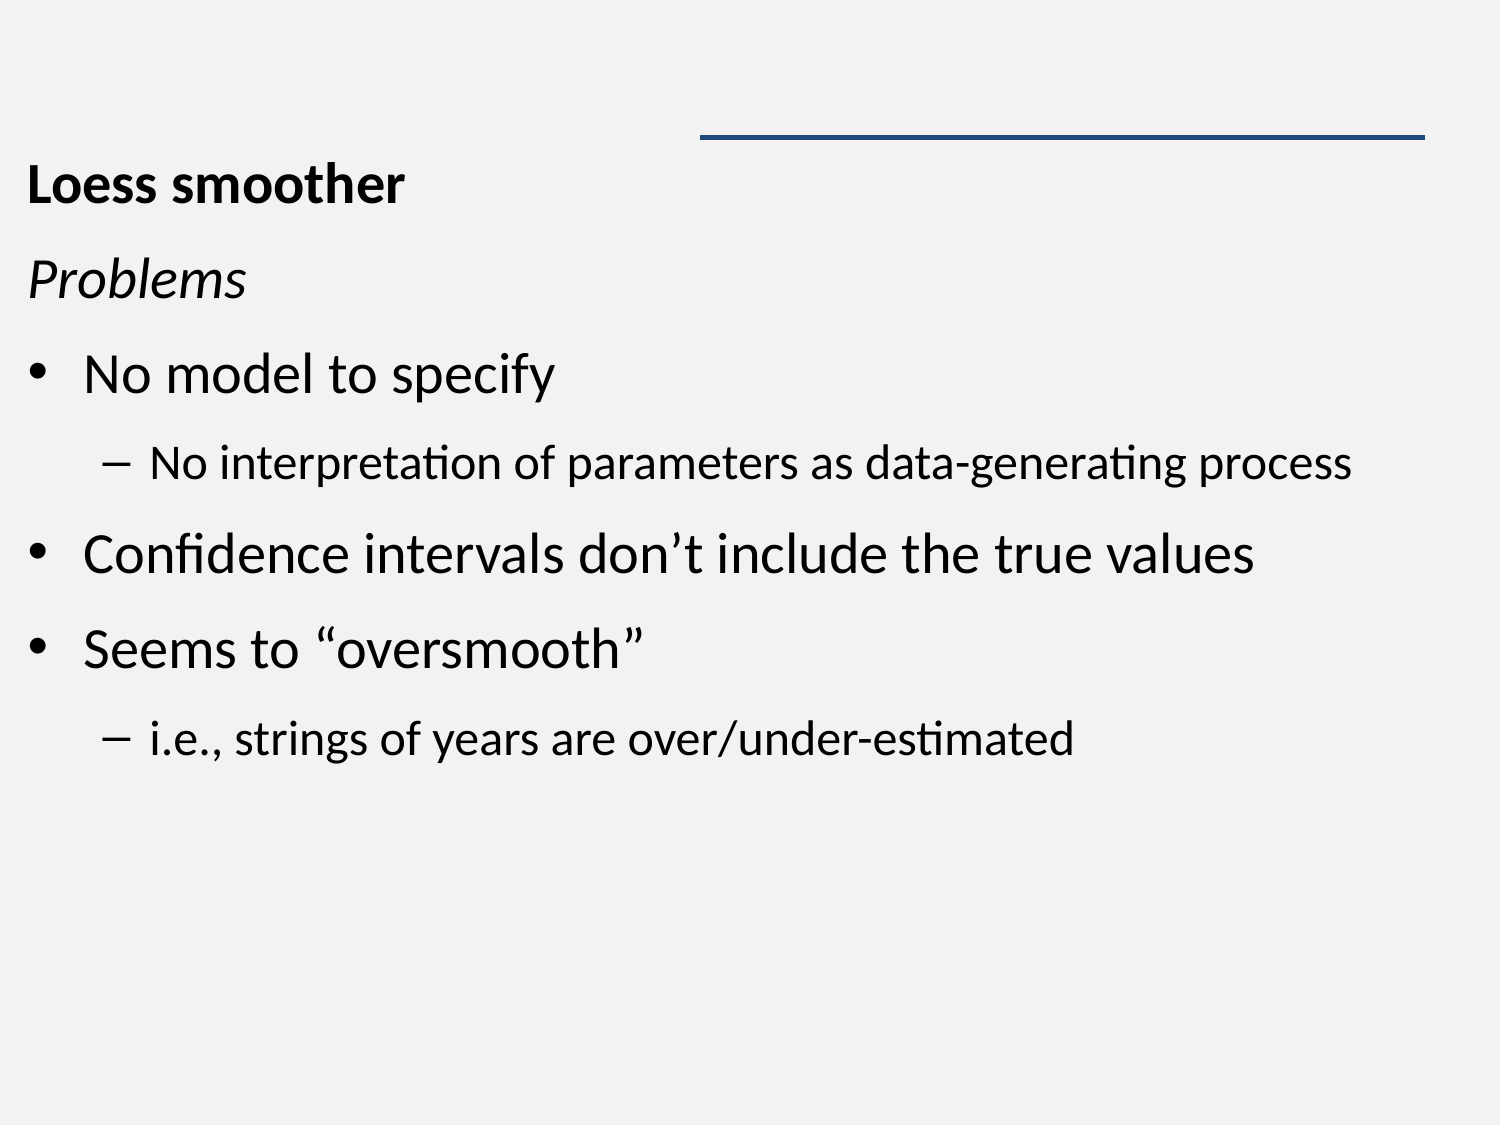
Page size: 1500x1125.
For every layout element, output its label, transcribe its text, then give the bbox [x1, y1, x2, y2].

list Loess smoother Problems No model to specify No interpretation of parameters as data-generating process Confidence intervals don’t include the true values Seems to “oversmooth” i.e., strings of years are over/under-estimated [12, 137, 1488, 1113]
